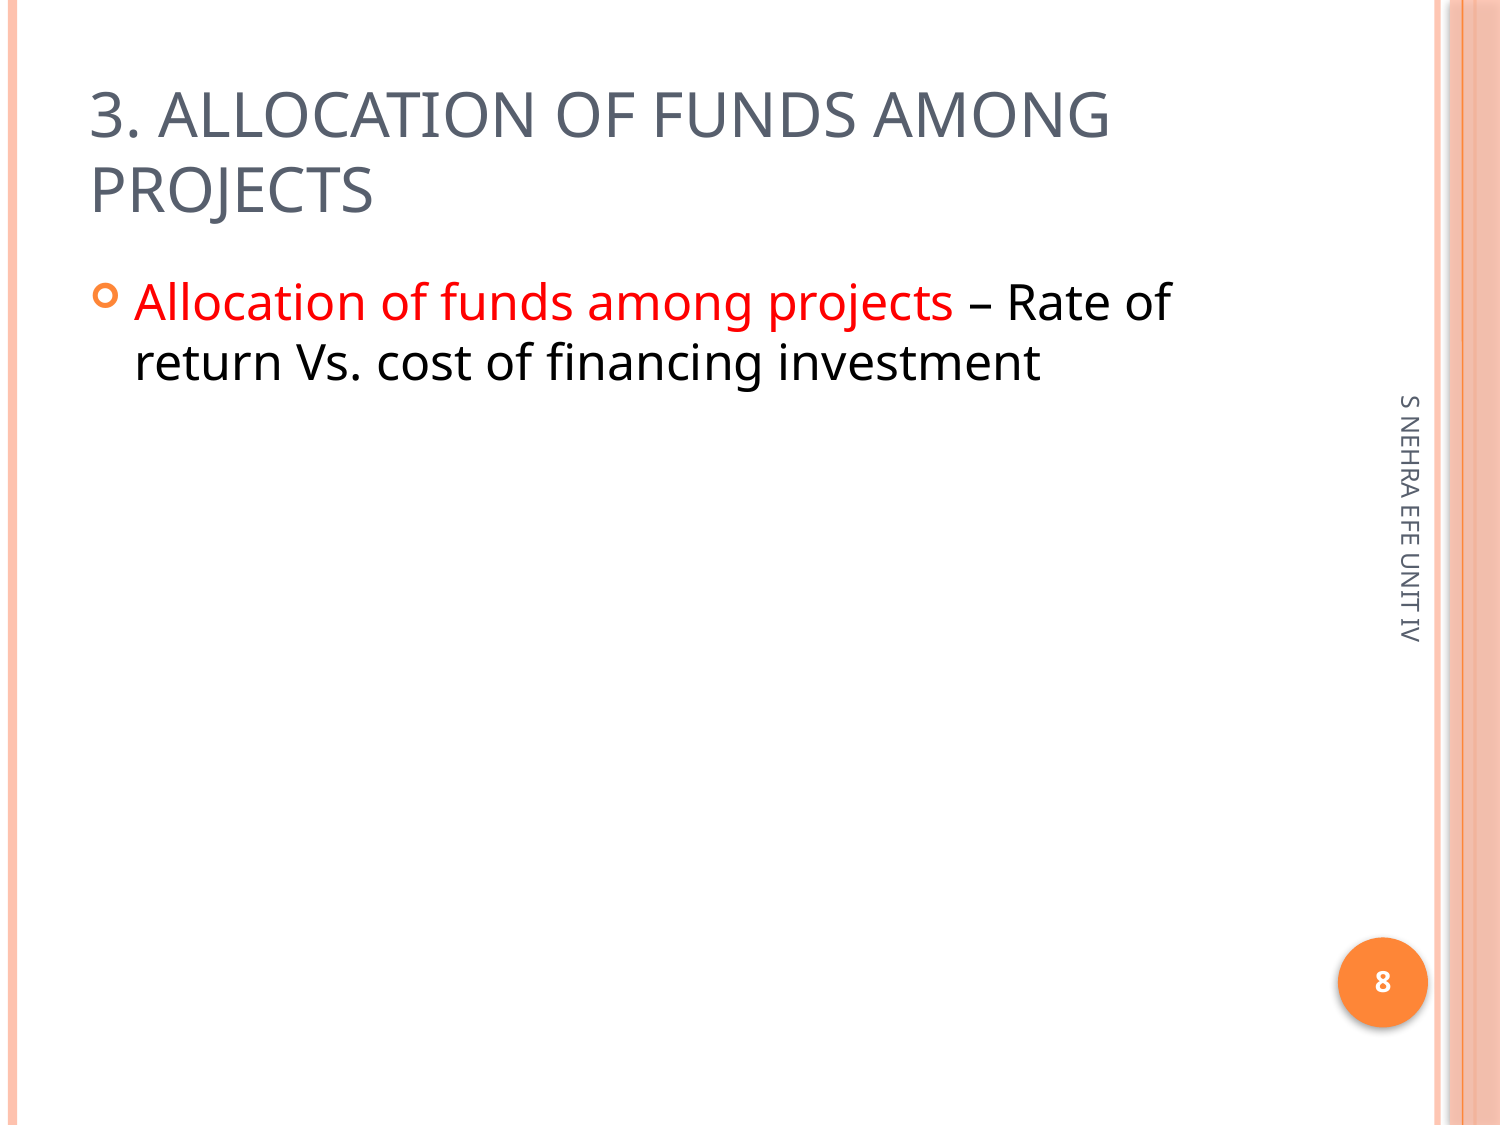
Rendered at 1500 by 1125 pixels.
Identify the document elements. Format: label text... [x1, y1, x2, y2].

footer S NEHRA EFE UNIT IV [1379, 380, 1440, 906]
title 3. Allocation of funds among projects [75, 45, 1300, 233]
slide_number 8 [1333, 940, 1434, 1027]
list Allocation of funds among projects – Rate of return Vs. cost of financing investment [75, 262, 1300, 1062]
